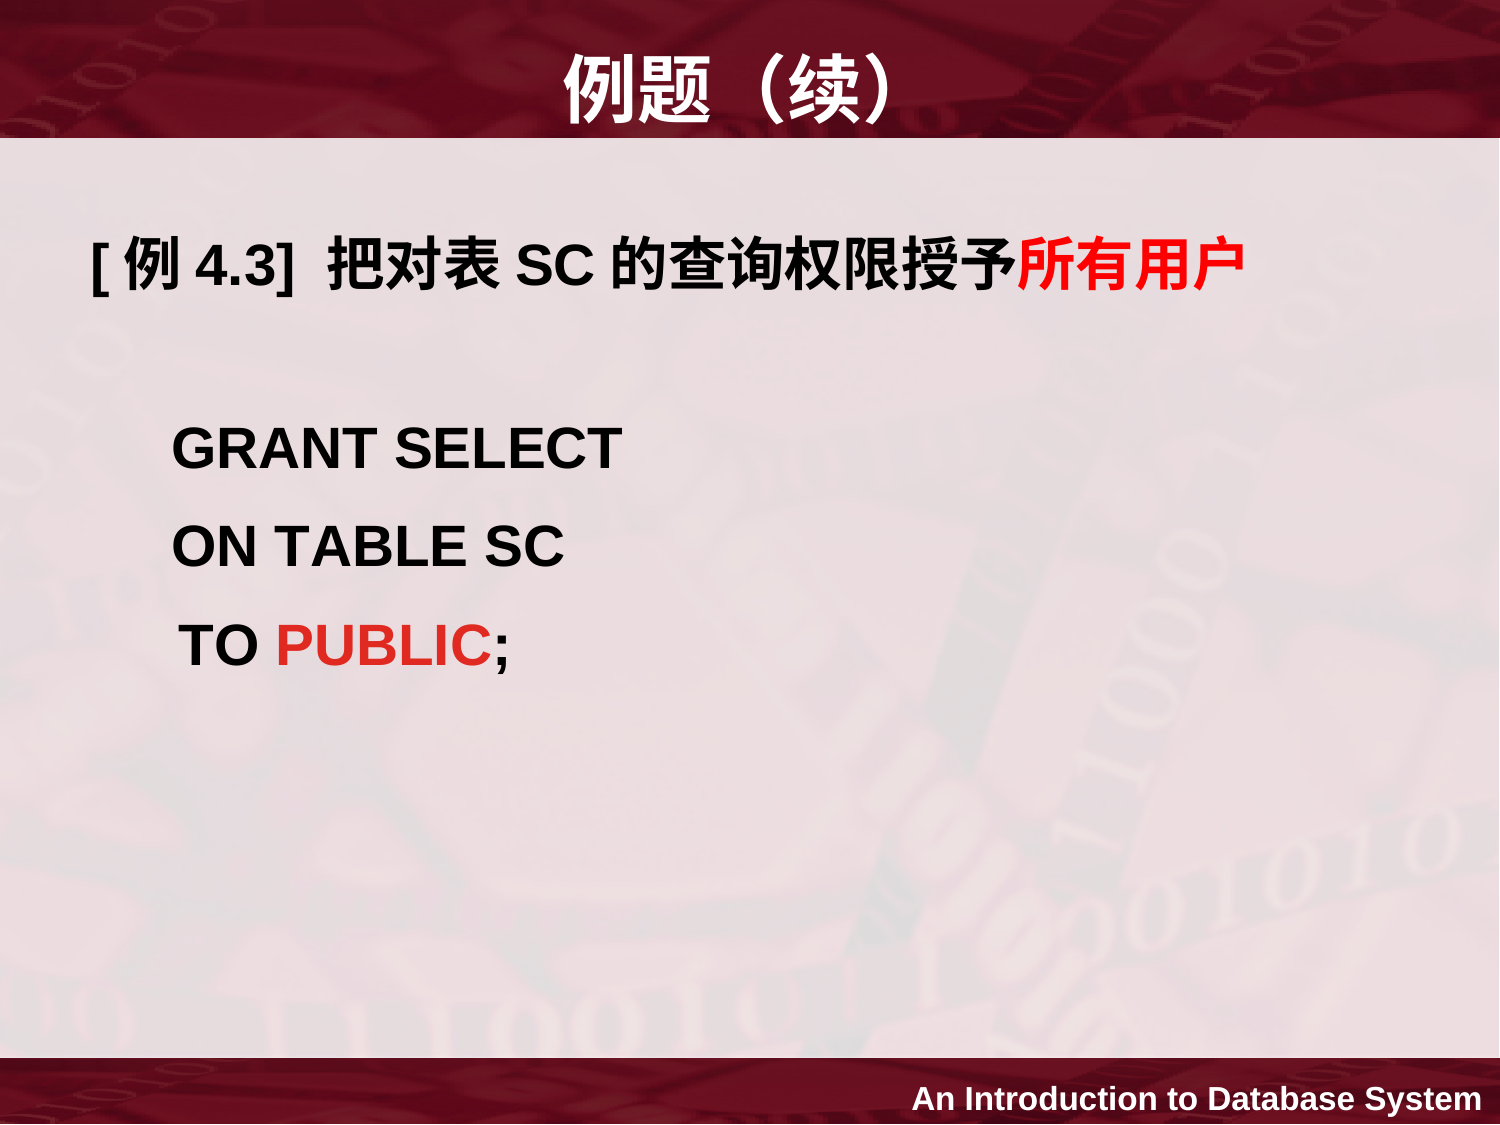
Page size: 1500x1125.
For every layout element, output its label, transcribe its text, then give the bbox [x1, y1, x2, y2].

picture [0, 0, 1500, 1124]
title 例题（续） [75, 0, 1425, 181]
list [例4.3] 把对表SC的查询权限授予所有用户 GRANT SELECT ON TABLE SC TO PUBLIC; [75, 219, 1425, 1017]
text_box [856, 1046, 1447, 1100]
